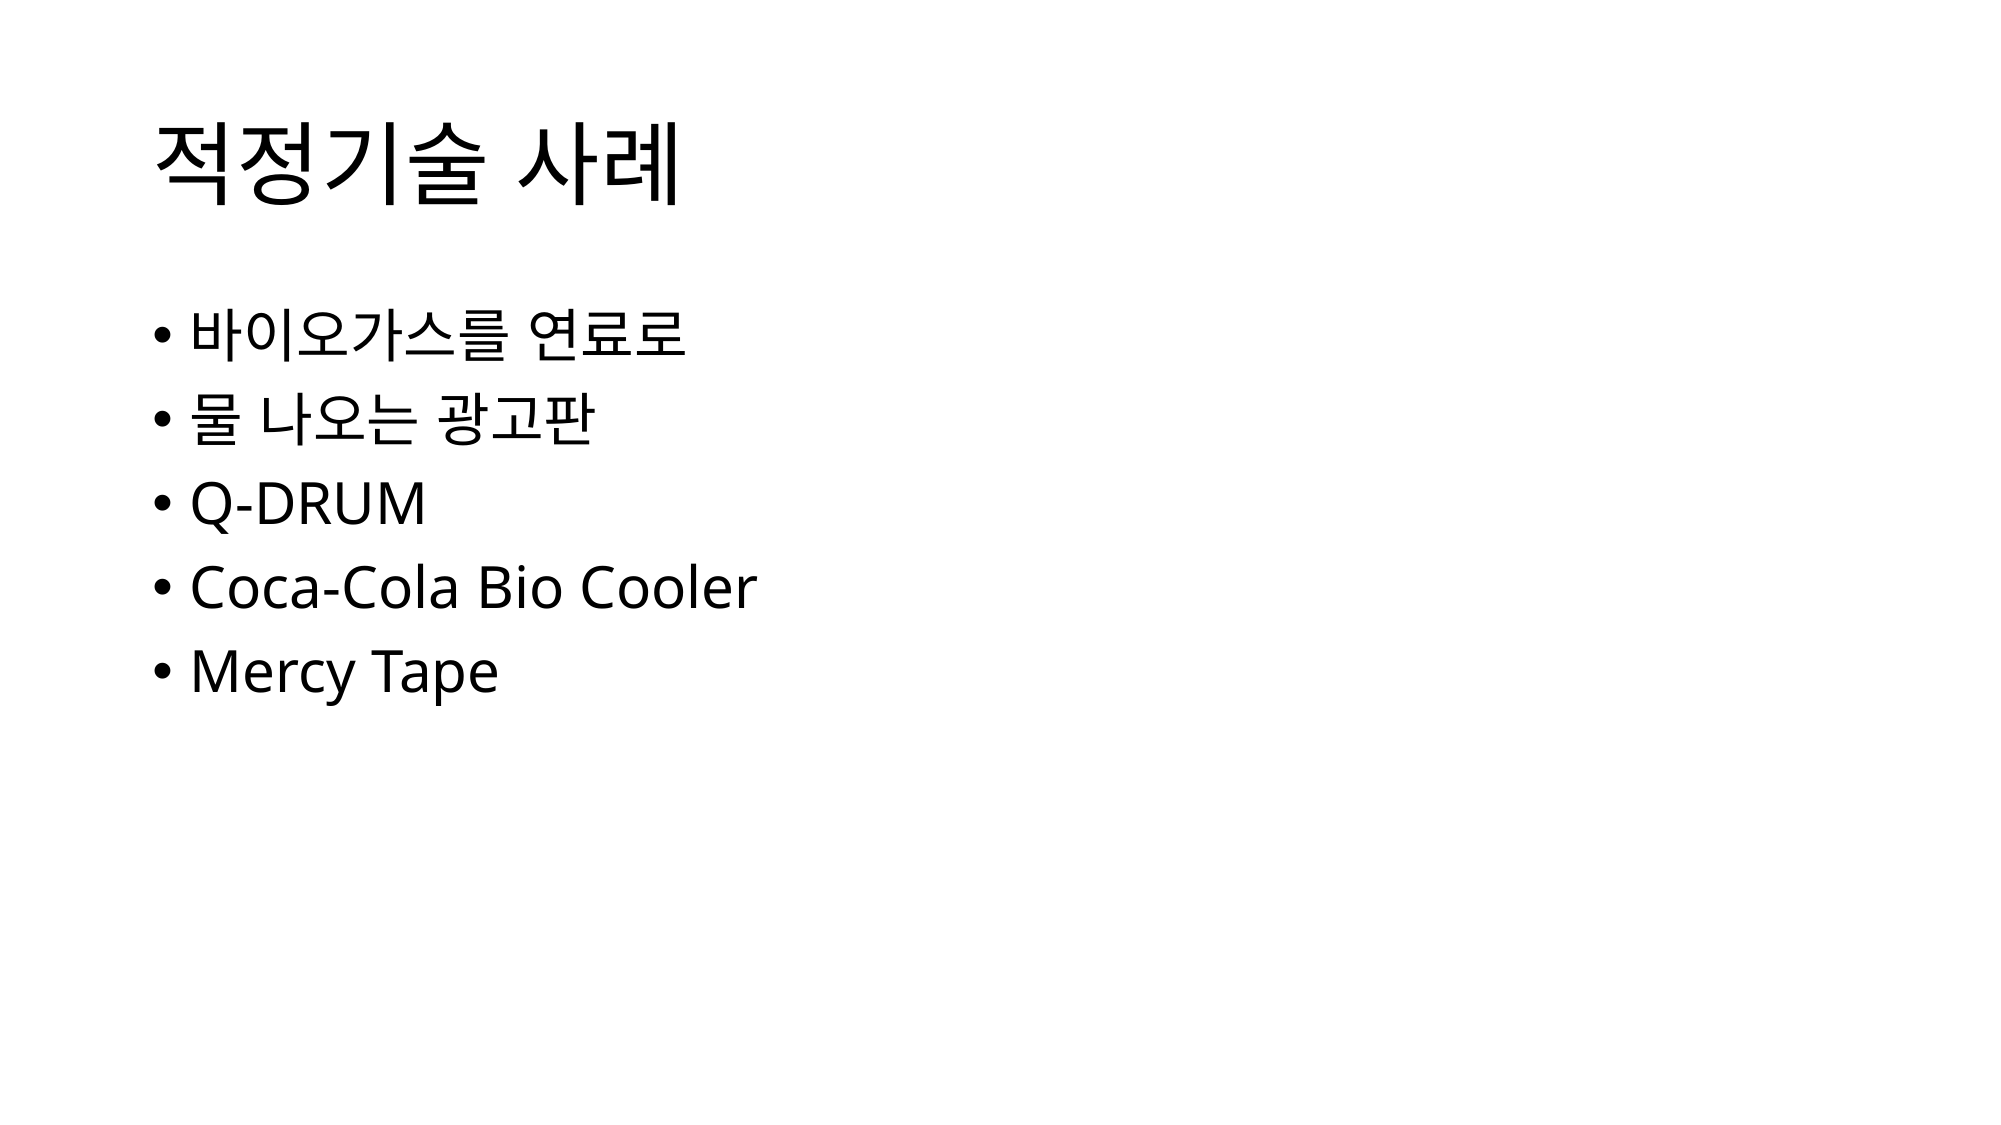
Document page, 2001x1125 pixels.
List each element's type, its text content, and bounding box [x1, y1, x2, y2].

list 바이오가스를 연료로 물 나오는 광고판 Q-DRUM Coca-Cola Bio Cooler Mercy Tape [137, 299, 1863, 1014]
title 적정기술 사례 [137, 59, 1863, 278]
